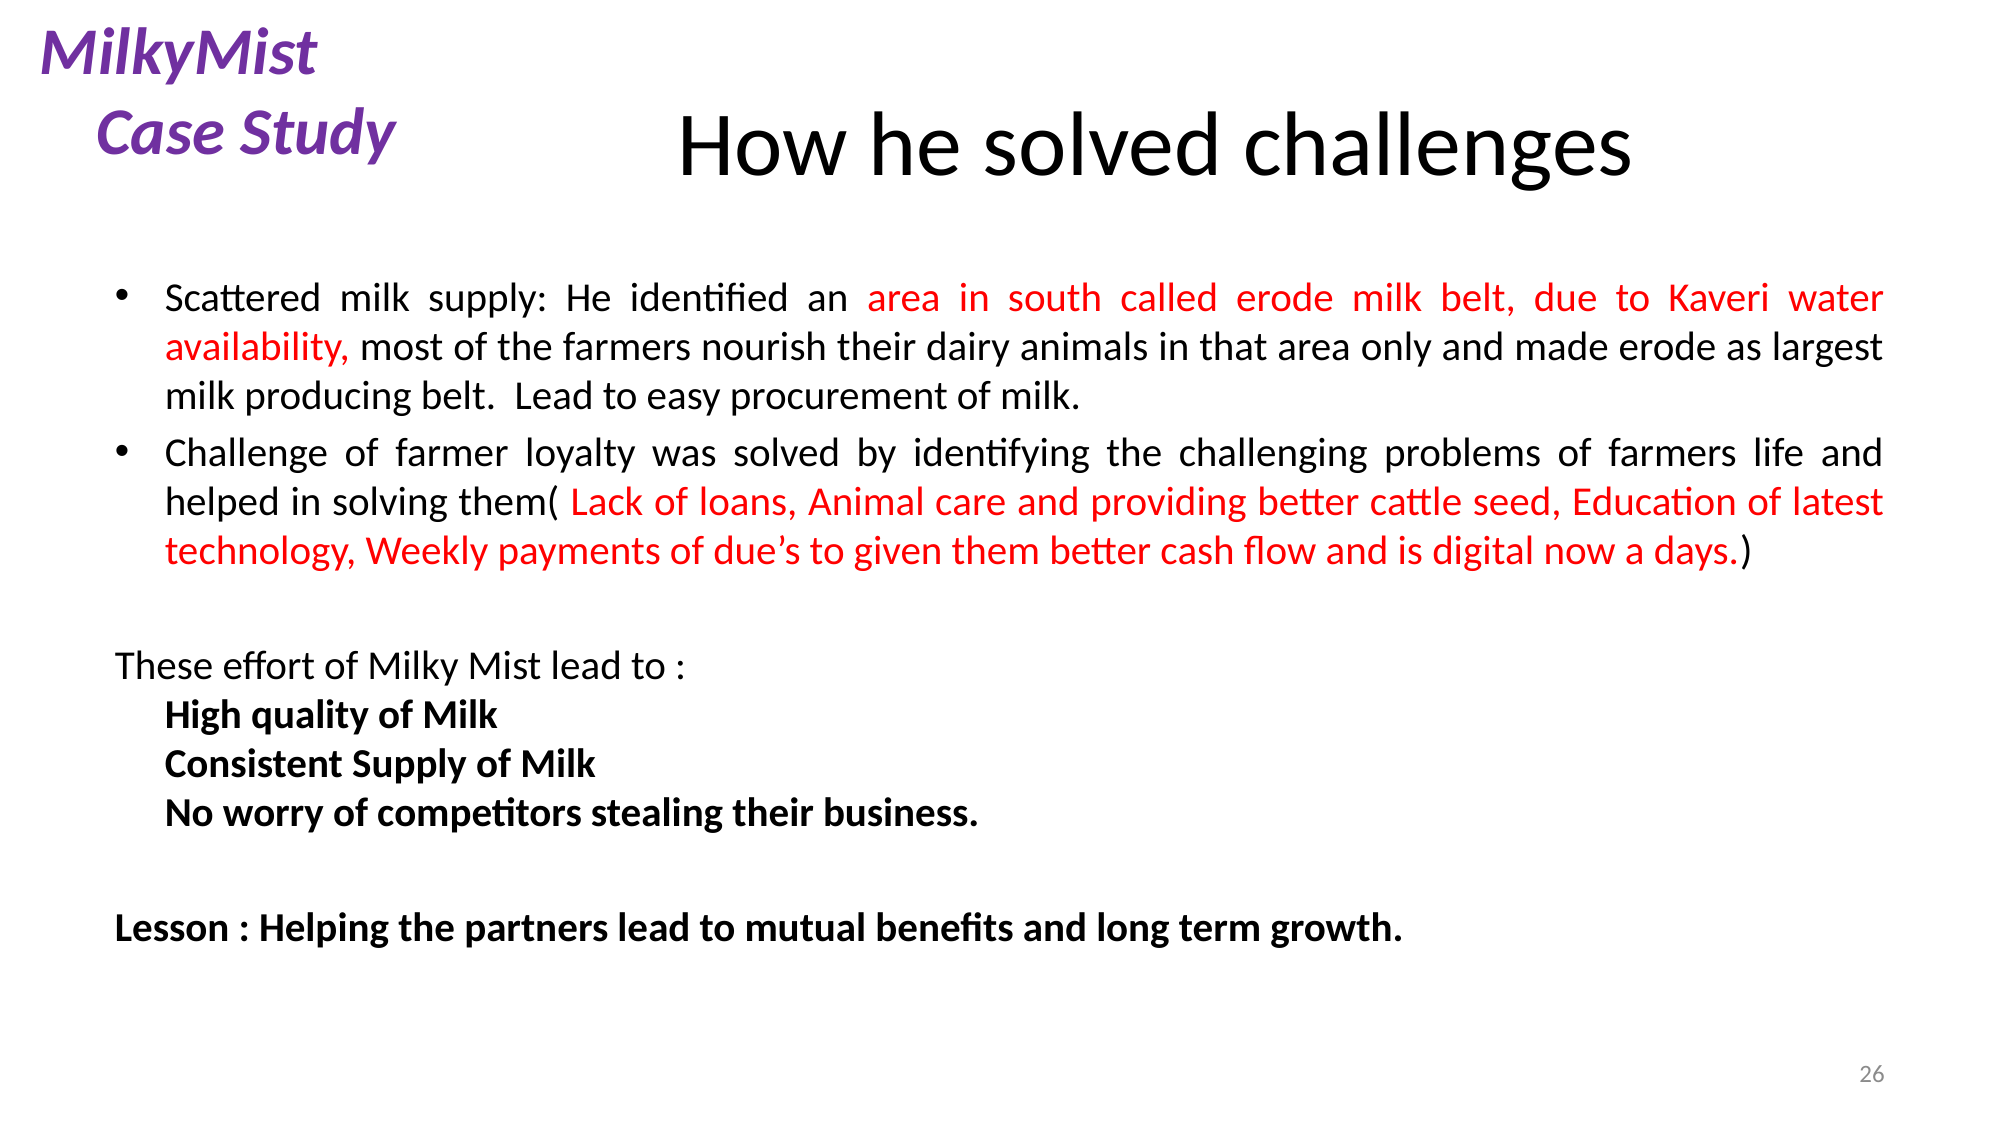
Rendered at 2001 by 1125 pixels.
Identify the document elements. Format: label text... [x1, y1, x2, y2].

text_box MilkyMist Case Study [24, 0, 425, 188]
title How he solved challenges [412, 45, 1900, 233]
slide_number 26 [1433, 1042, 1900, 1103]
list Scattered milk supply: He identified an area in south called erode milk belt, due to Kaveri water availability, most of the farmers nourish their dairy animals in that area only and made erode as largest milk producing belt. Lead to easy procurement of milk. Challenge of farmer loyalty was solved by identifying the challenging problems of farmers life and helped in solving them( Lack of loans, Animal care and providing better cattle seed, Education of latest technology, Weekly payments of due’s to given them better cash flow and is digital now a days.) These effort of Milky Mist lead to : High quality of Milk Consistent Supply of Milk No worry of competitors stealing their business. Lesson : Helping the partners lead to mutual benefits and long term growth. [99, 262, 1900, 1005]
